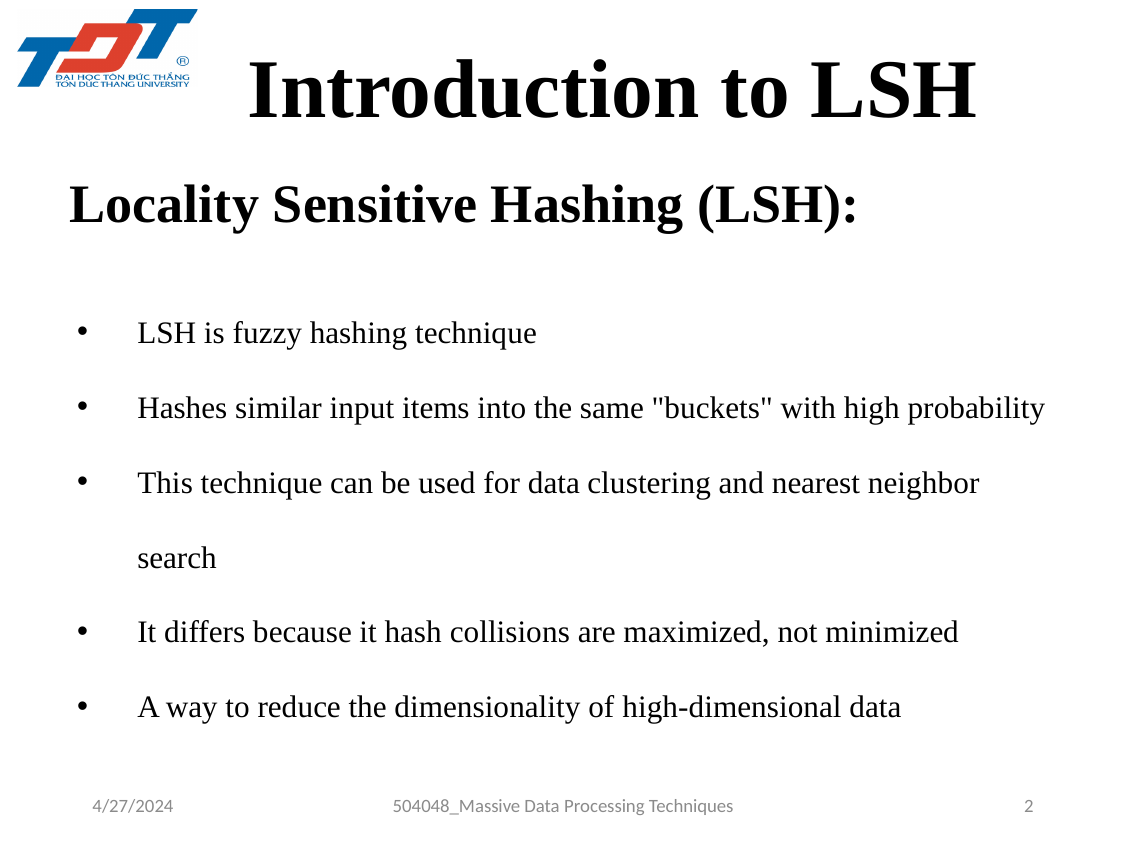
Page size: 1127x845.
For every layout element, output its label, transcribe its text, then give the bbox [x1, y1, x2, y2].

footer 504048_Massive Data Processing Techniques [372, 782, 753, 828]
text_box Introduction to LSH [245, 0, 1002, 134]
slide_number 2 [795, 782, 1049, 828]
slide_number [77, 782, 331, 828]
text_box Locality Sensitive Hashing (LSH): [31, 135, 913, 233]
text_box [17, 9, 198, 88]
text_box LSH is fuzzy hashing technique Hashes similar input items into the same "buckets" with high probability This technique can be used for data clustering and nearest neighbor search It differs because it hash collisions are maximized, not minimized A way to reduce the dimensionality of high-dimensional data [16, 274, 1067, 724]
